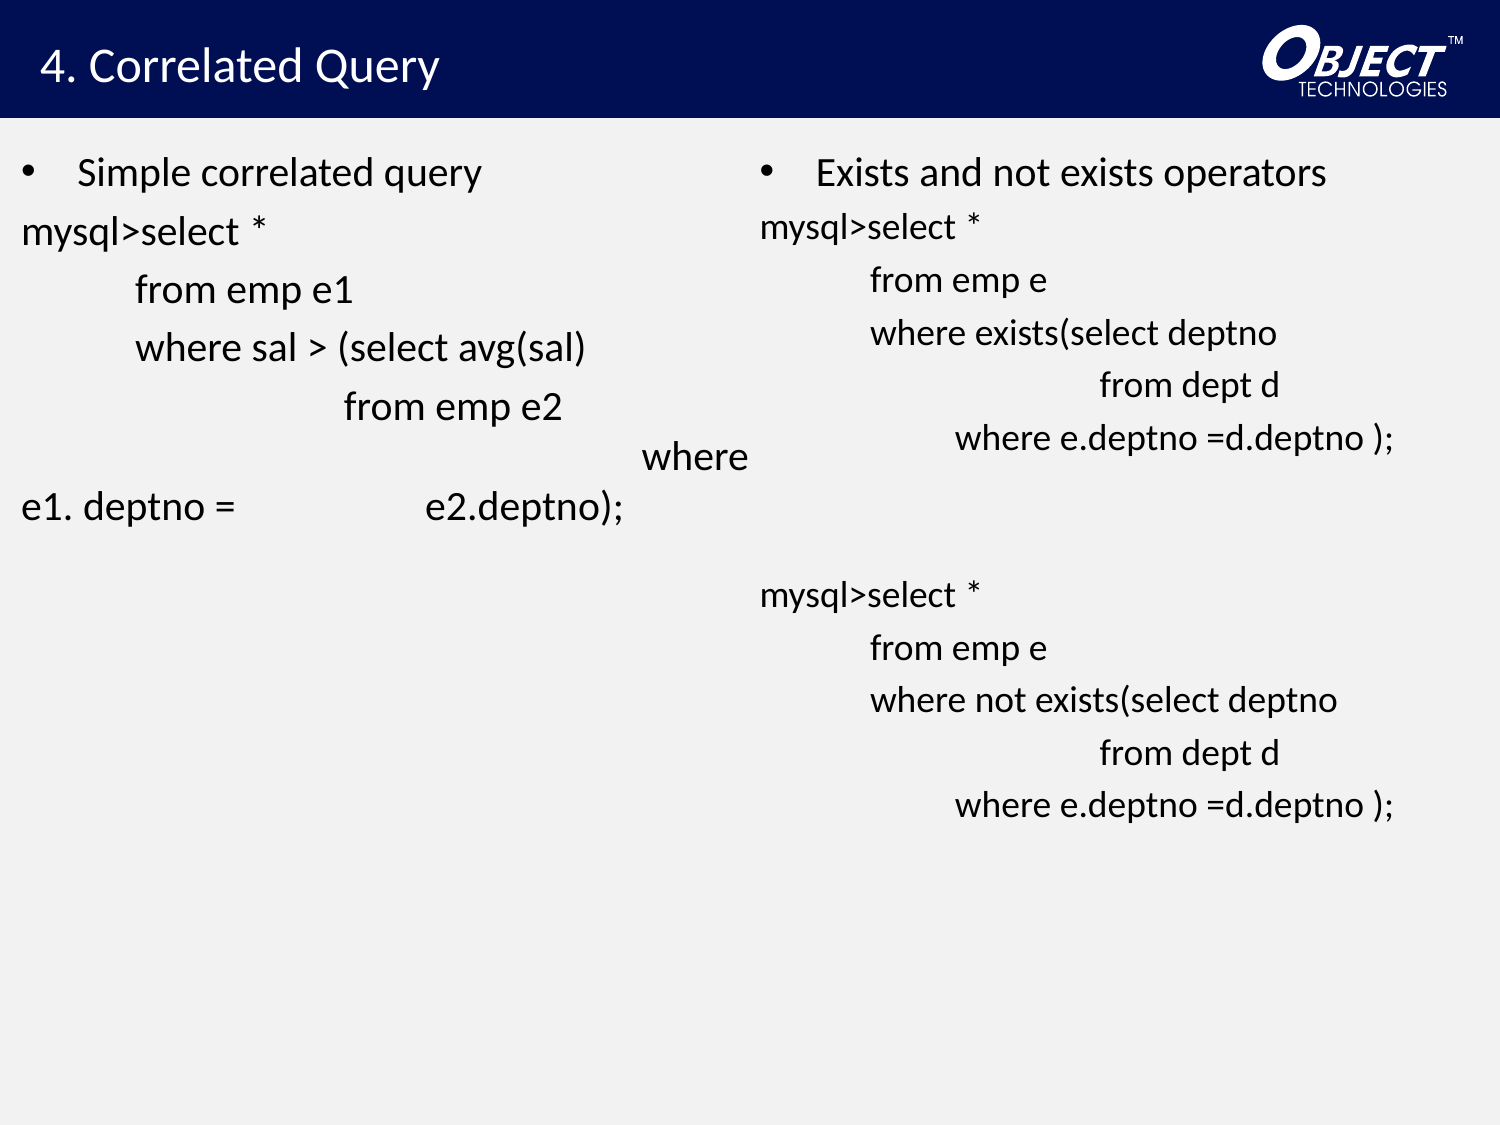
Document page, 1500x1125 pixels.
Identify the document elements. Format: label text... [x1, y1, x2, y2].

list Exists and not exists operators mysql>select * from emp e where exists(select deptno from dept d where e.deptno =d.deptno ); mysql>select * from emp e where not exists(select deptno from dept d where e.deptno =d.deptno ); [744, 137, 1492, 1005]
list Simple correlated query mysql>select * from emp e1 where sal > (select avg(sal) from emp e2 where e1. deptno = e2.deptno); [5, 137, 775, 1113]
title 4. Correlated Query [24, 24, 1425, 100]
